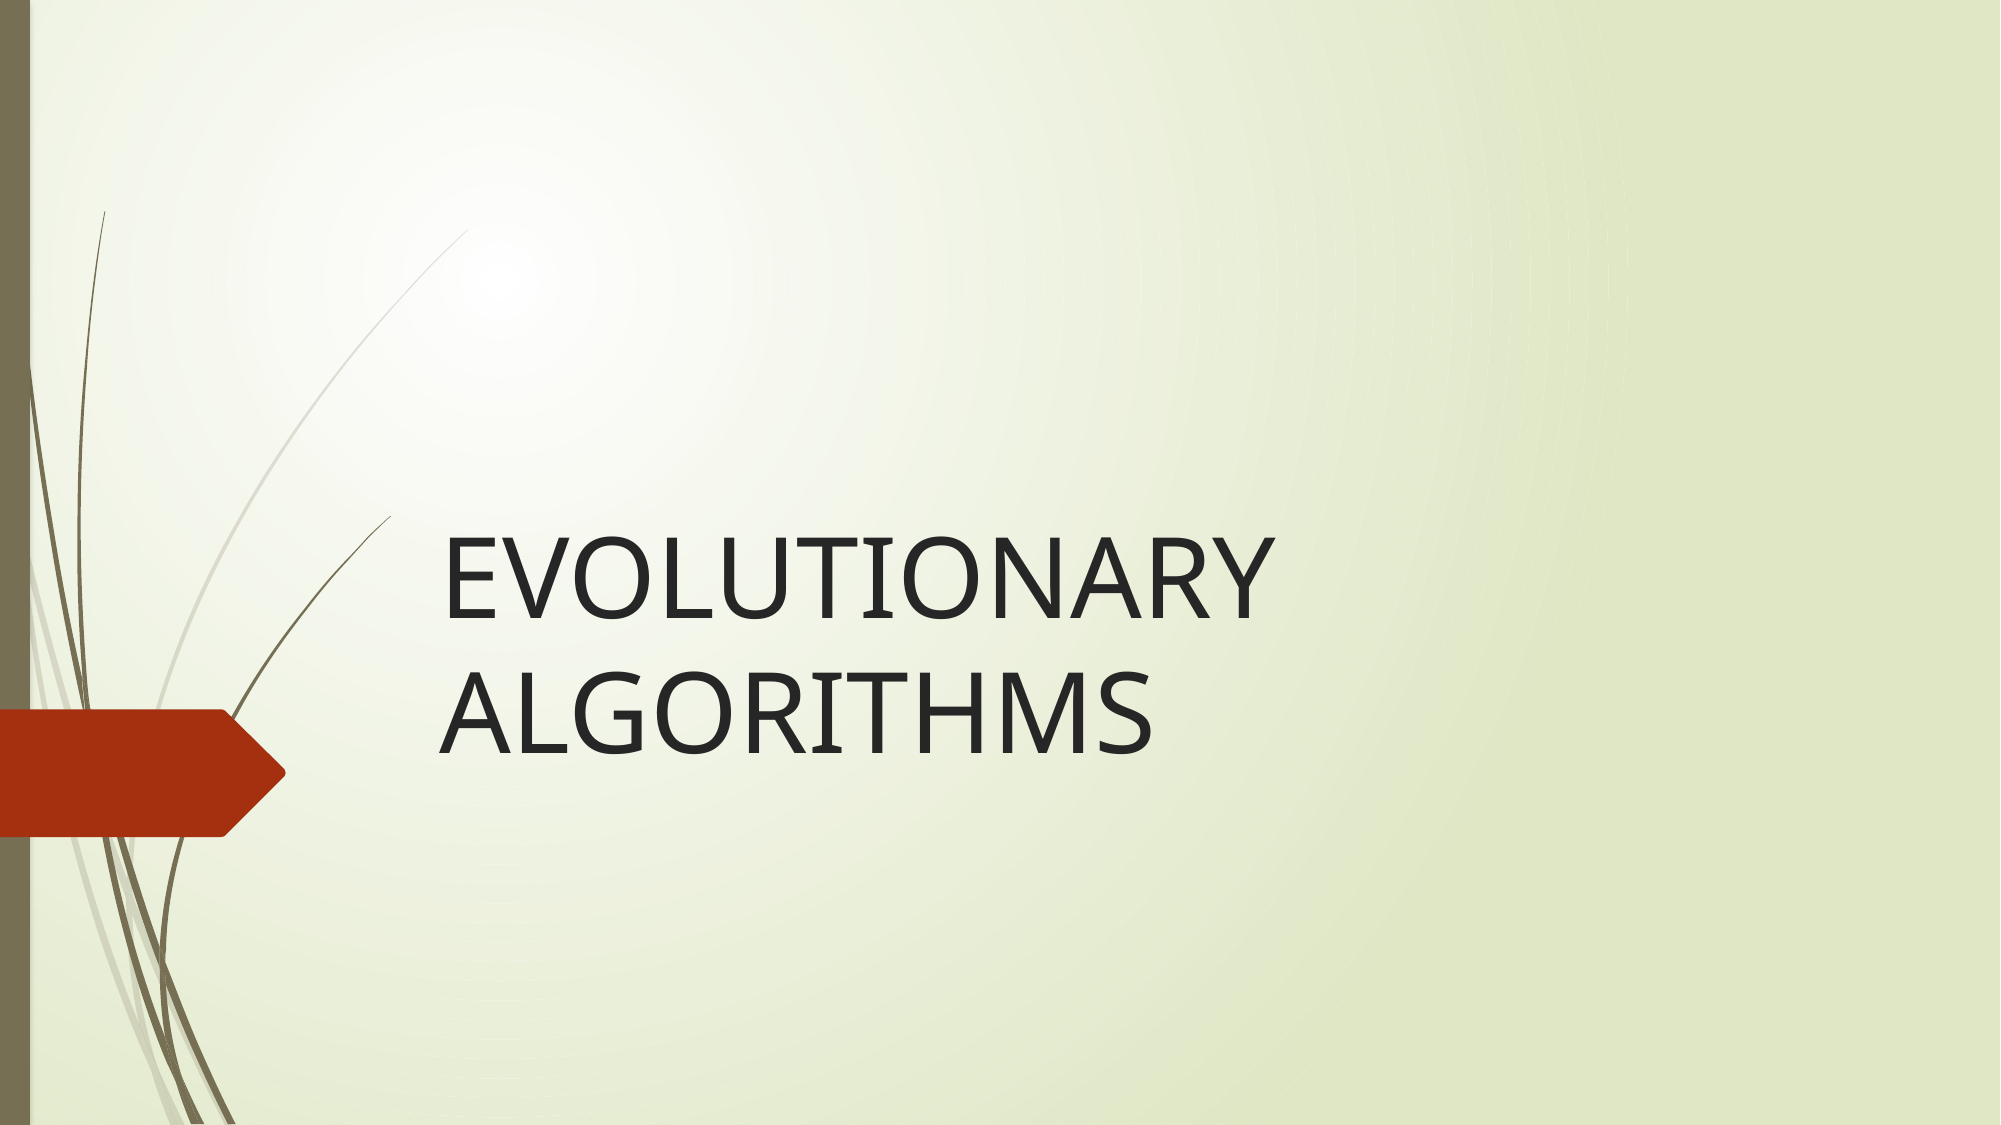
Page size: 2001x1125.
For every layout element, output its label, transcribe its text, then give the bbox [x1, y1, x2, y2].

title EVOLUTIONARY ALGORITHMS [424, 412, 1888, 784]
